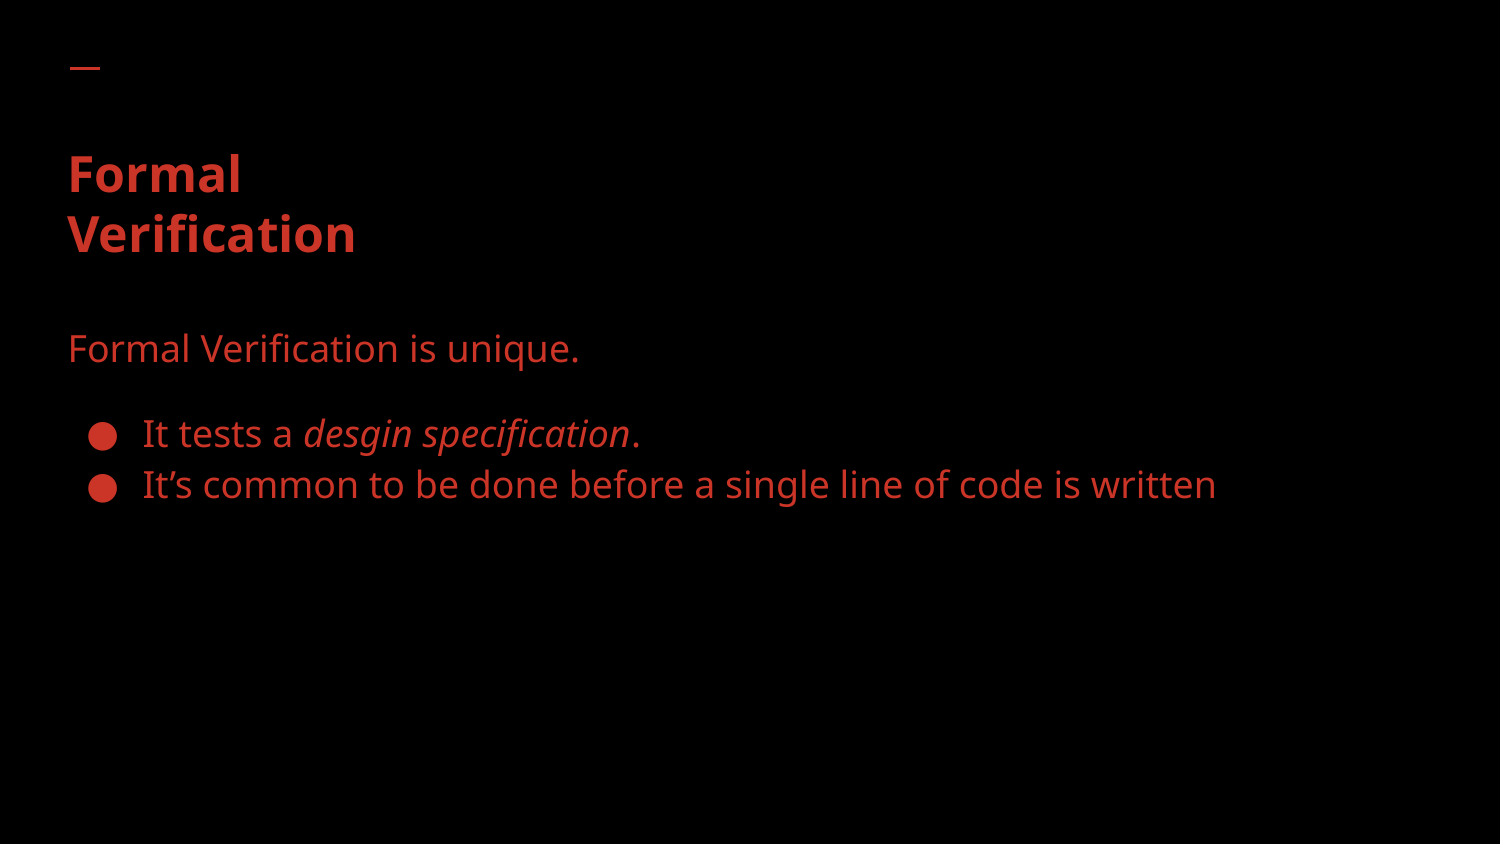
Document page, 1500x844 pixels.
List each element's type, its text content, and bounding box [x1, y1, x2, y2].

title Formal Verification [52, 153, 514, 278]
list Formal Verification is unique. It tests a desgin specification. It’s common to be done before a single line of code is written [52, 302, 1383, 764]
